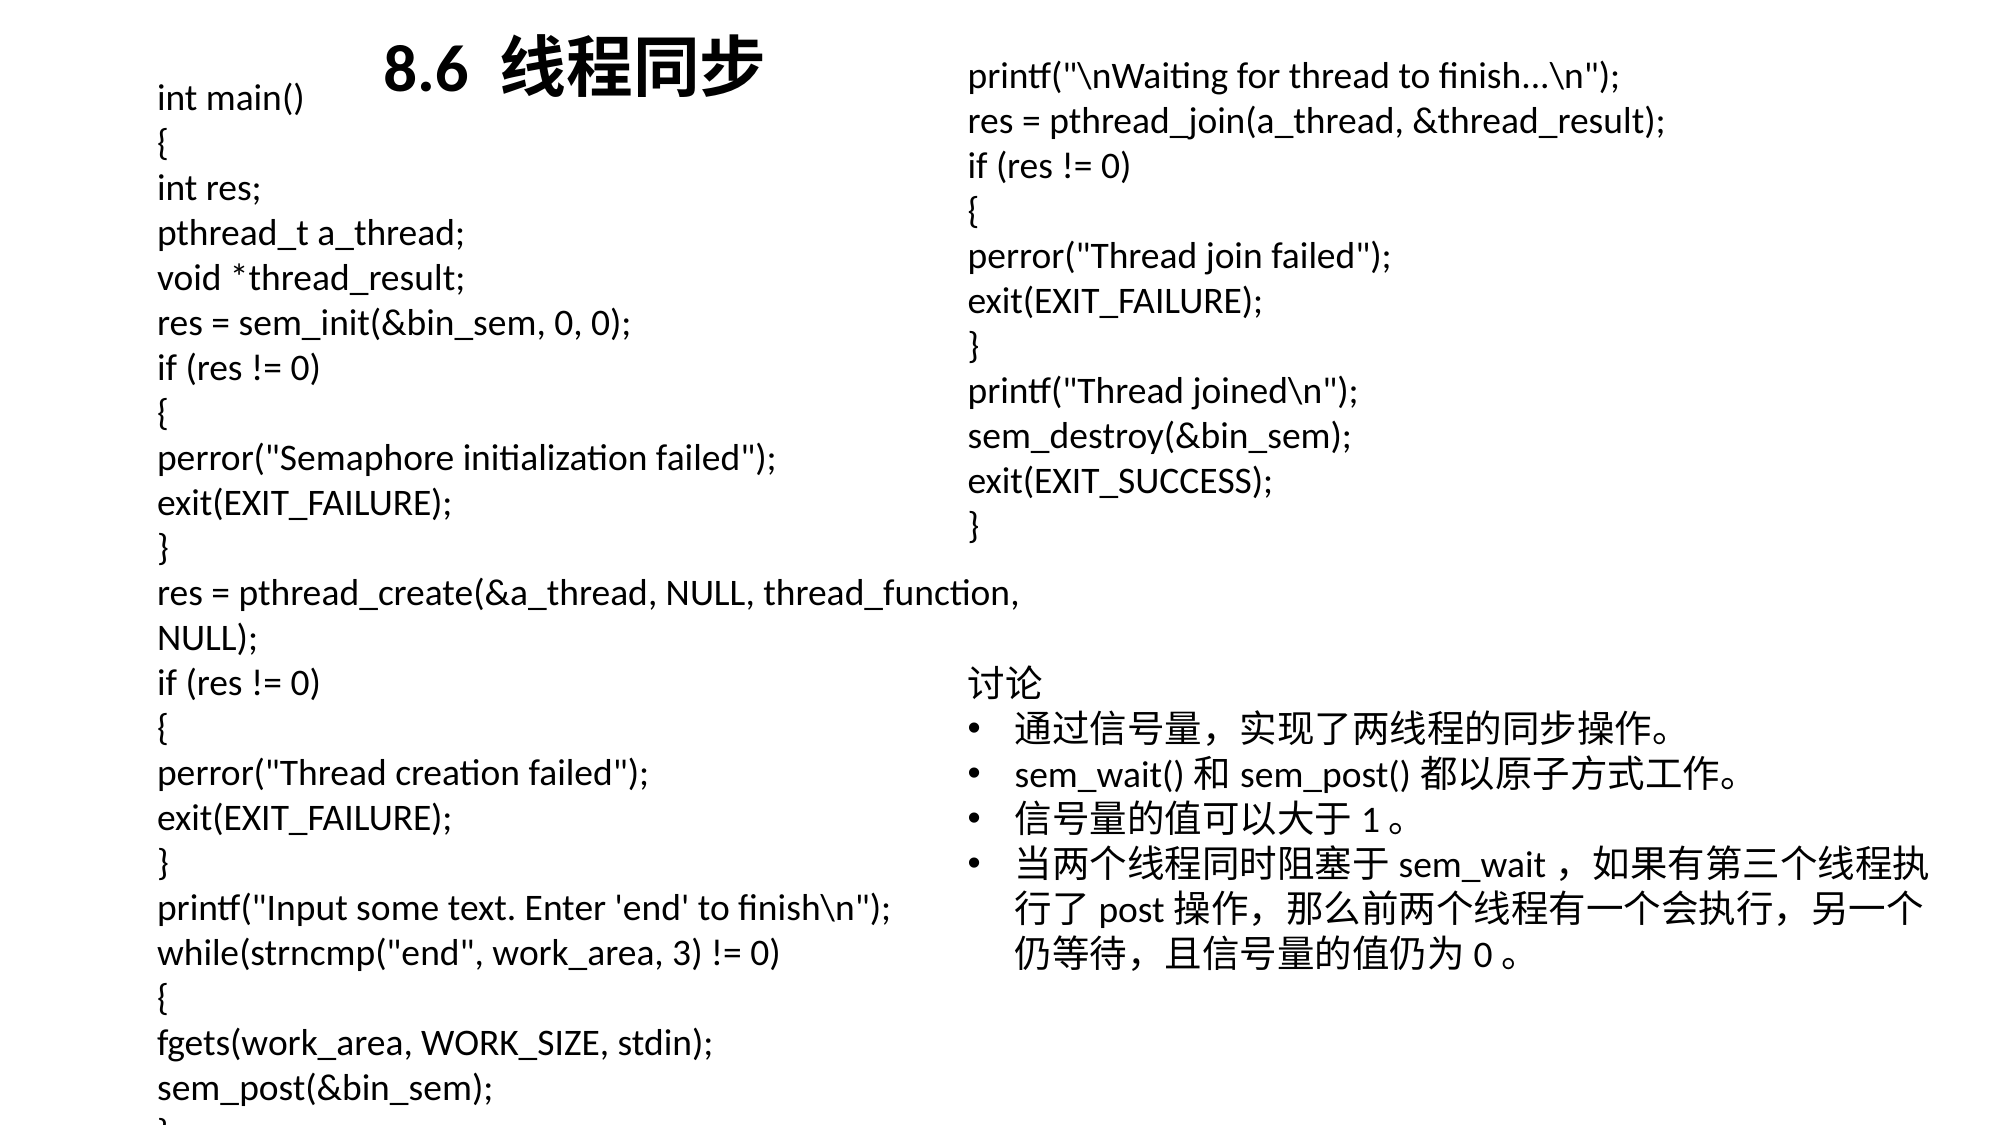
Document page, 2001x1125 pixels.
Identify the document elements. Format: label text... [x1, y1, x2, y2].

text_box printf("\nWaiting for thread to finish...\n"); res = pthread_join(a_thread, &thread_result); if (res != 0) { perror("Thread join failed"); exit(EXIT_FAILURE); } printf("Thread joined\n"); sem_destroy(&bin_sem); exit(EXIT_SUCCESS); } [952, 43, 1953, 554]
text_box 讨论 通过信号量，实现了两线程的同步操作。 sem_wait()和sem_post()都以原子方式工作。 信号量的值可以大于1。 当两个线程同时阻塞于sem_wait，如果有第三个线程执行了post操作，那么前两个线程有一个会执行，另一个仍等待，且信号量的值仍为0。 [952, 652, 1953, 983]
text_box int main() { int res; pthread_t a_thread; void *thread_result; res = sem_init(&bin_sem, 0, 0); if (res != 0) { perror("Semaphore initialization failed"); exit(EXIT_FAILURE); } res = pthread_create(&a_thread, NULL, thread_function, NULL); if (res != 0) { perror("Thread creation failed"); exit(EXIT_FAILURE); } printf("Input some text. Enter 'end' to finish\n"); while(strncmp("end", work_area, 3) != 0) { fgets(work_area, WORK_SIZE, stdin); sem_post(&bin_sem); } [142, 65, 1143, 1125]
text_box 8.6 线程同步 [368, 17, 917, 65]
